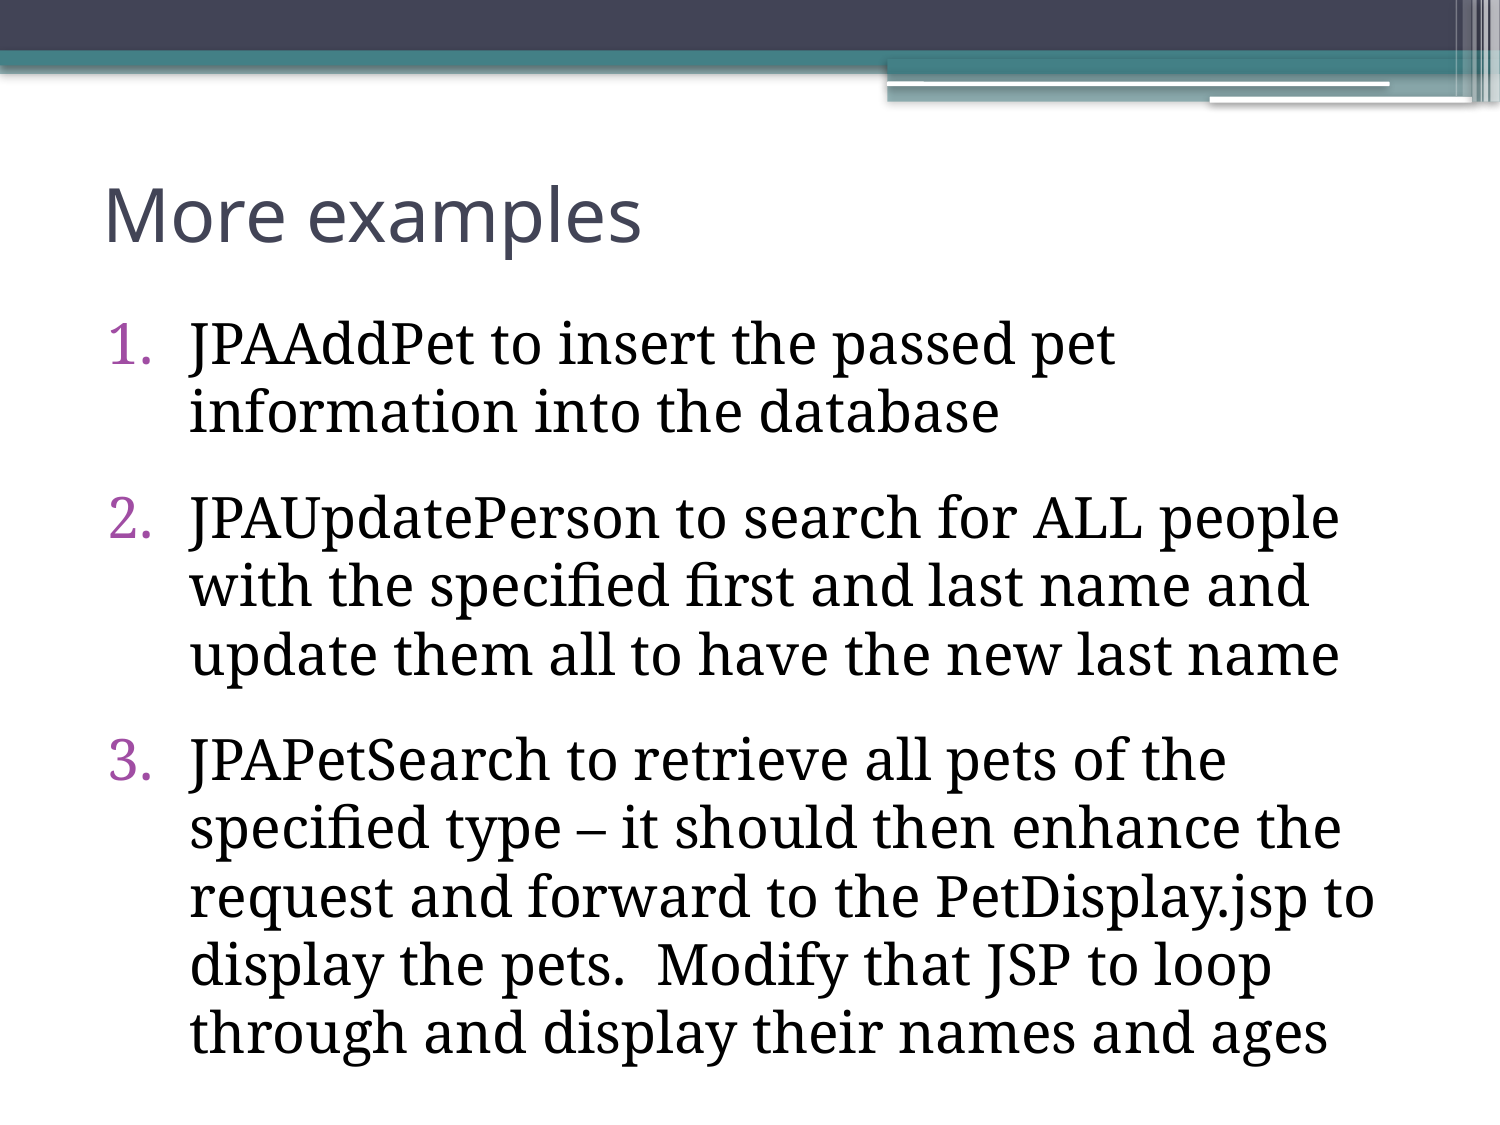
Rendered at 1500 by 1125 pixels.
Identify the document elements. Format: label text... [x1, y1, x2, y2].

title More examples [87, 125, 1438, 300]
list JPAAddPet to insert the passed pet information into the database JPAUpdatePerson to search for ALL people with the specified first and last name and update them all to have the new last name JPAPetSearch to retrieve all pets of the specified type – it should then enhance the request and forward to the PetDisplay.jsp to display the pets. Modify that JSP to loop through and display their names and ages [75, 299, 1425, 1079]
